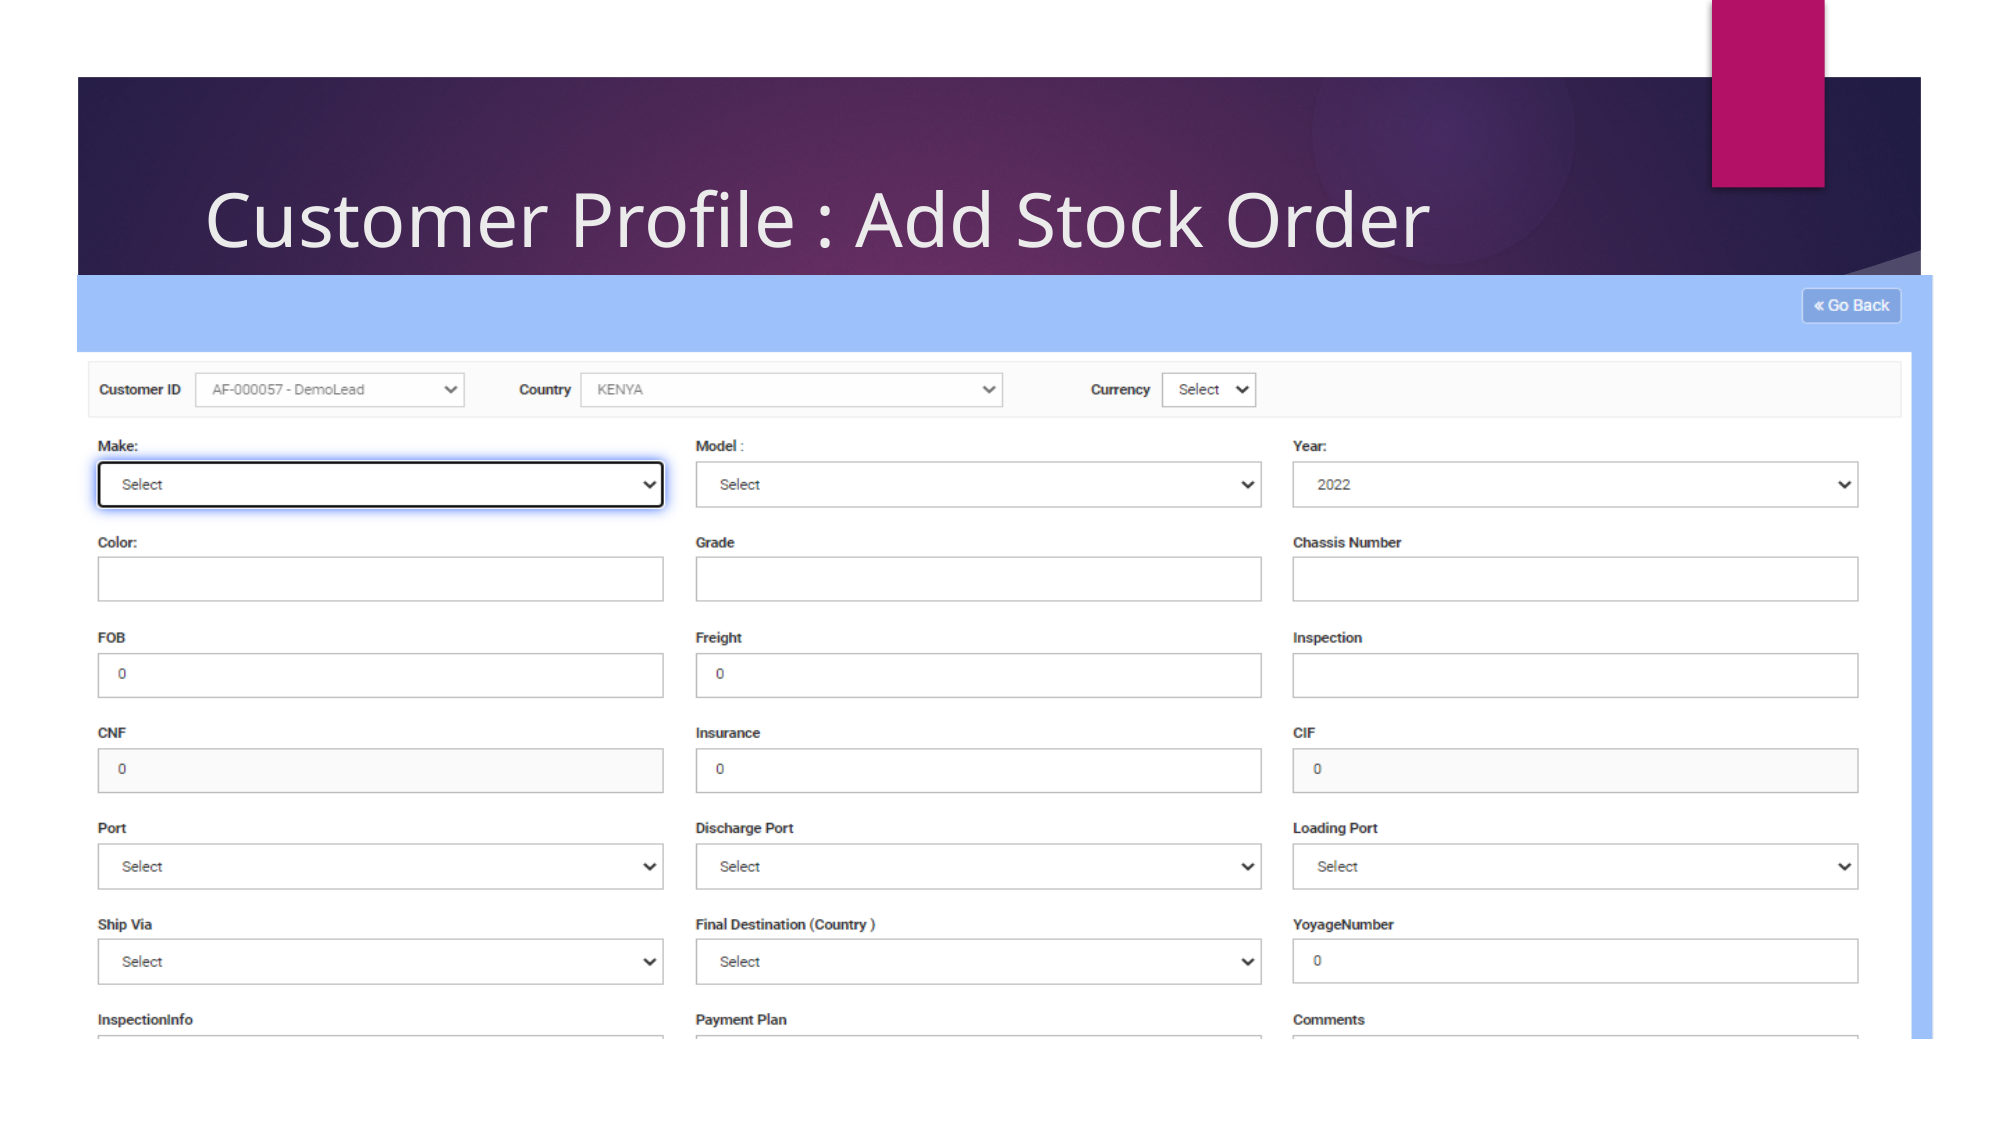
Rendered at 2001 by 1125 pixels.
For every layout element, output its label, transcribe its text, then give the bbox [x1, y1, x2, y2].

title Customer Profile : Add Stock Order [189, 159, 1627, 274]
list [76, 275, 1935, 1039]
